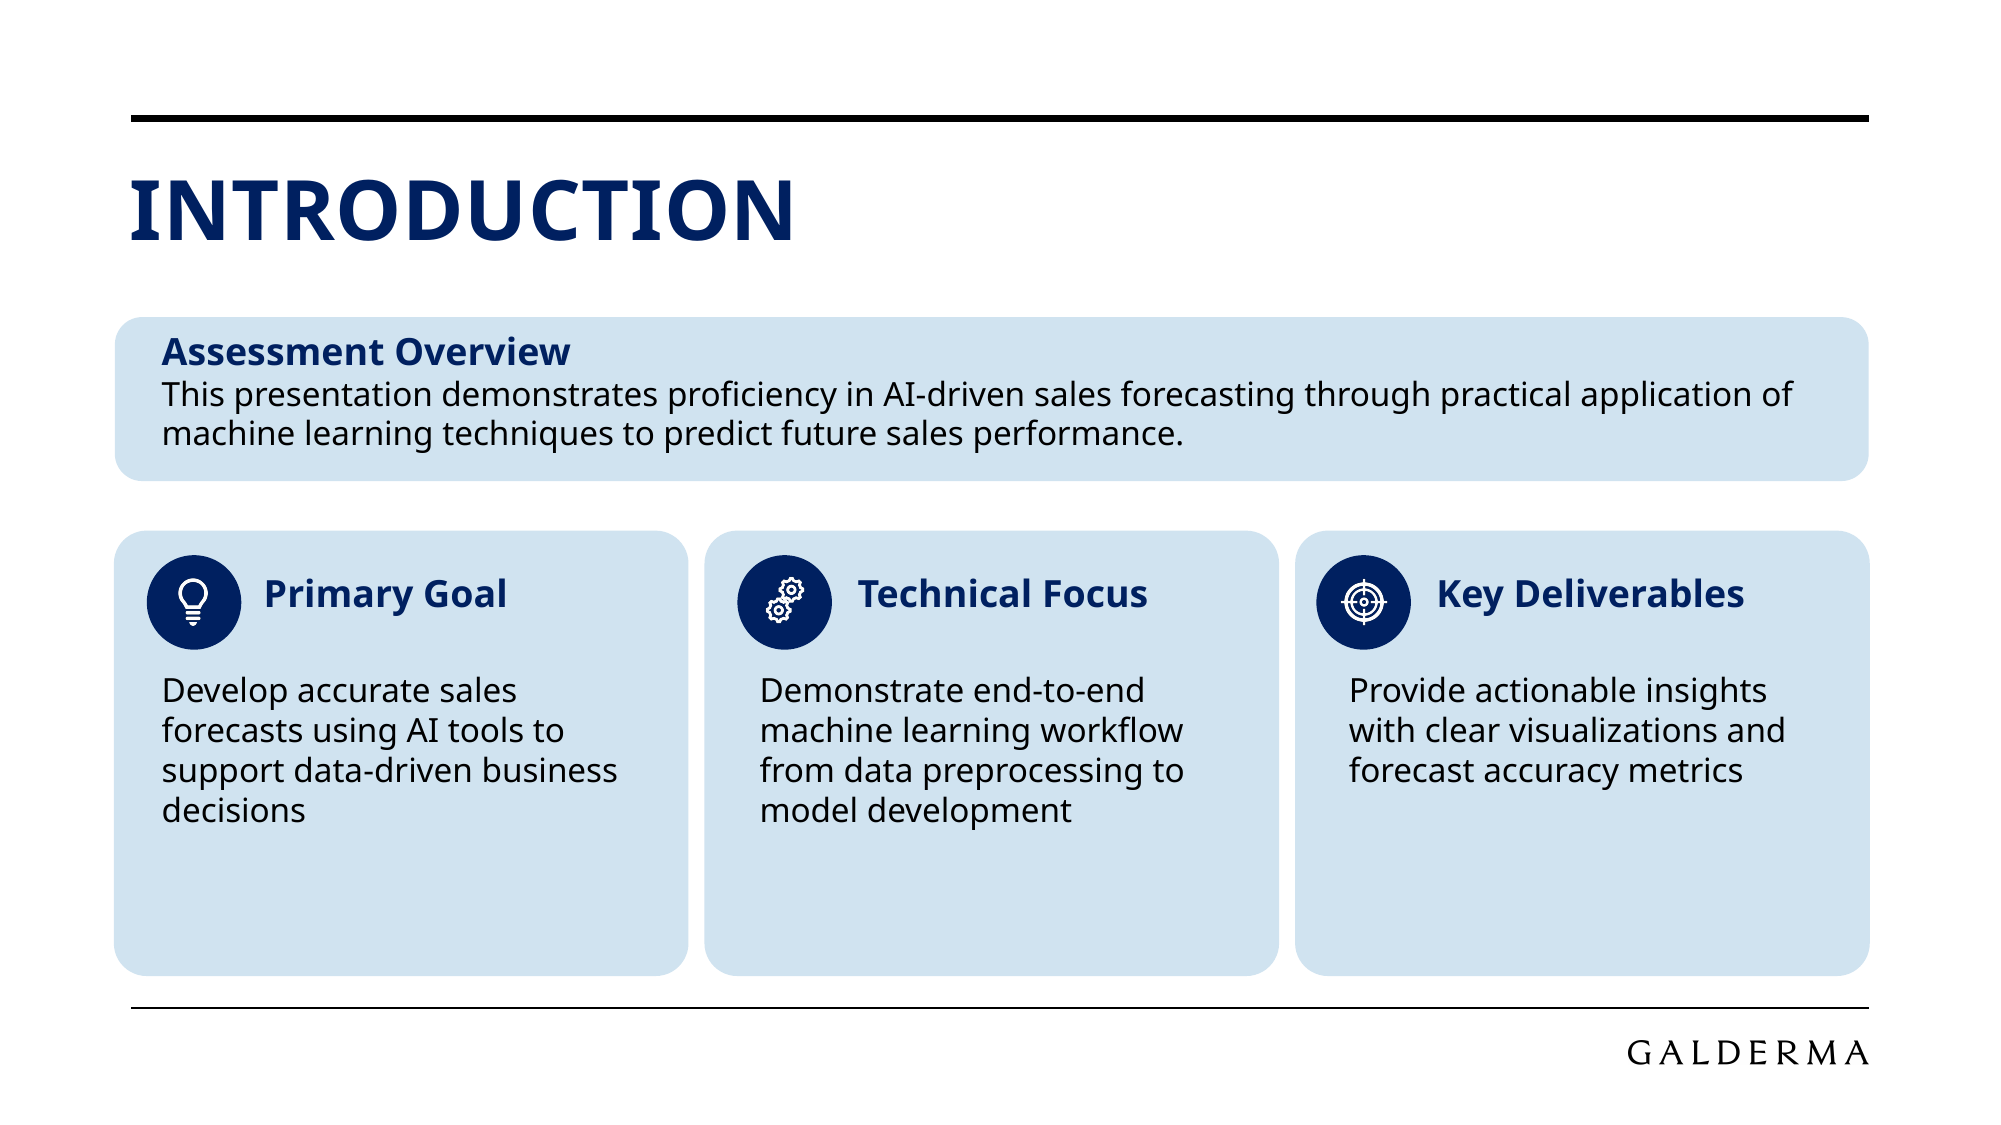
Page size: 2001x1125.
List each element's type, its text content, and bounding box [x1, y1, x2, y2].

text_box [113, 530, 689, 977]
text_box Technical Focus [842, 562, 1257, 623]
text_box [736, 554, 833, 651]
text_box [704, 530, 1280, 977]
text_box Provide actionable insights with clear visualizations and forecast accuracy metrics [1334, 662, 1852, 797]
text_box Primary Goal [248, 562, 665, 623]
text_box [145, 554, 243, 651]
text_box [1295, 530, 1870, 977]
text_box Develop accurate sales forecasts using AI tools to support data-driven business decisions [146, 662, 664, 837]
picture [166, 575, 220, 629]
picture [1627, 1040, 1869, 1065]
picture [1337, 575, 1391, 629]
text_box [1315, 554, 1412, 651]
picture [758, 573, 812, 627]
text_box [114, 317, 1869, 482]
title introduction [114, 149, 1869, 317]
text_box Key Deliverables [1421, 562, 1835, 623]
text_box Demonstrate end-to-end machine learning workflow from data preprocessing to model development [744, 662, 1263, 837]
